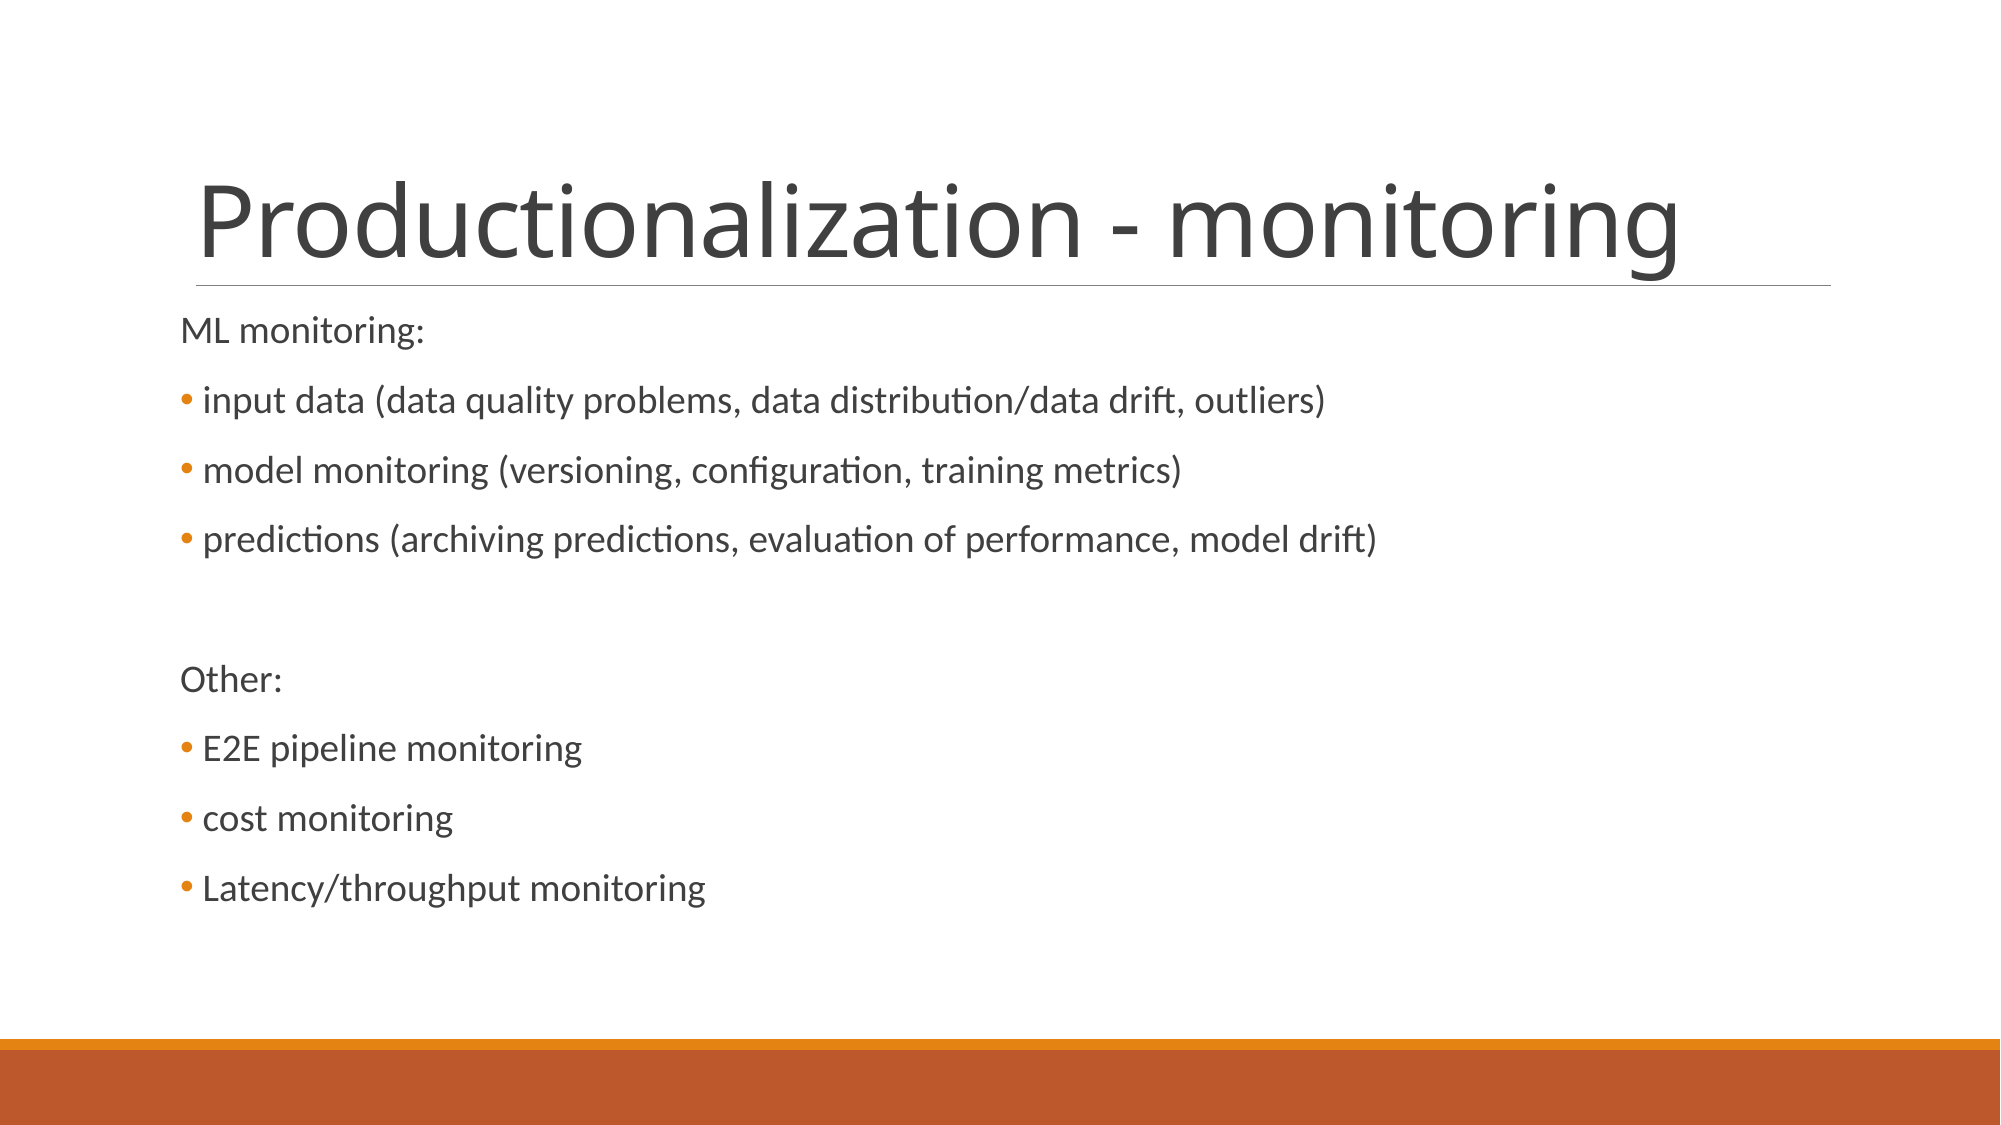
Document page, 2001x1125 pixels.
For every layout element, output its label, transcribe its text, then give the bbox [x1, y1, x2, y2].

list ML monitoring: input data (data quality problems, data distribution/data drift, outliers) model monitoring (versioning, configuration, training metrics) predictions (archiving predictions, evaluation of performance, model drift) Other: E2E pipeline monitoring cost monitoring Latency/throughput monitoring [180, 302, 1830, 963]
title Productionalization - monitoring [180, 47, 1830, 285]
